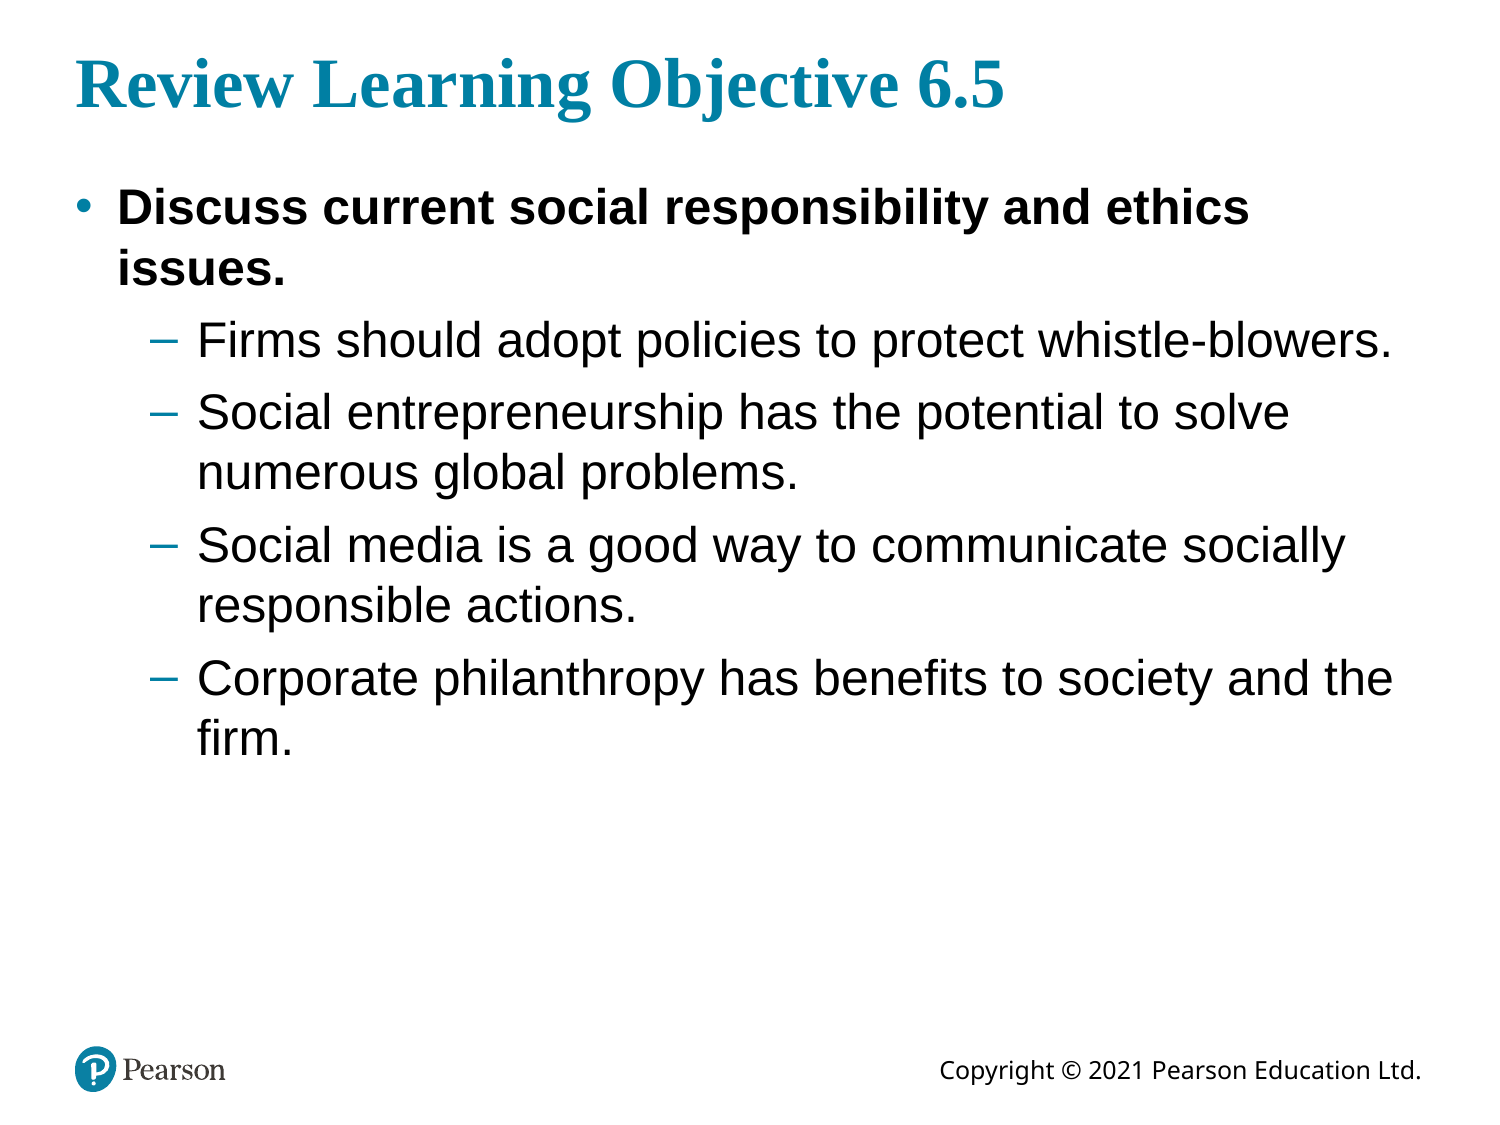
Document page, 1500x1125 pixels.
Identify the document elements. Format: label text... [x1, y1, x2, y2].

list Discuss current social responsibility and ethics issues. Firms should adopt policies to protect whistle-blowers. Social entrepreneurship has the potential to solve numerous global problems. Social media is a good way to communicate socially responsible actions. Corporate philanthropy has benefits to society and the firm. [75, 174, 1425, 800]
title Review Learning Objective 6.5 [75, 24, 1425, 134]
